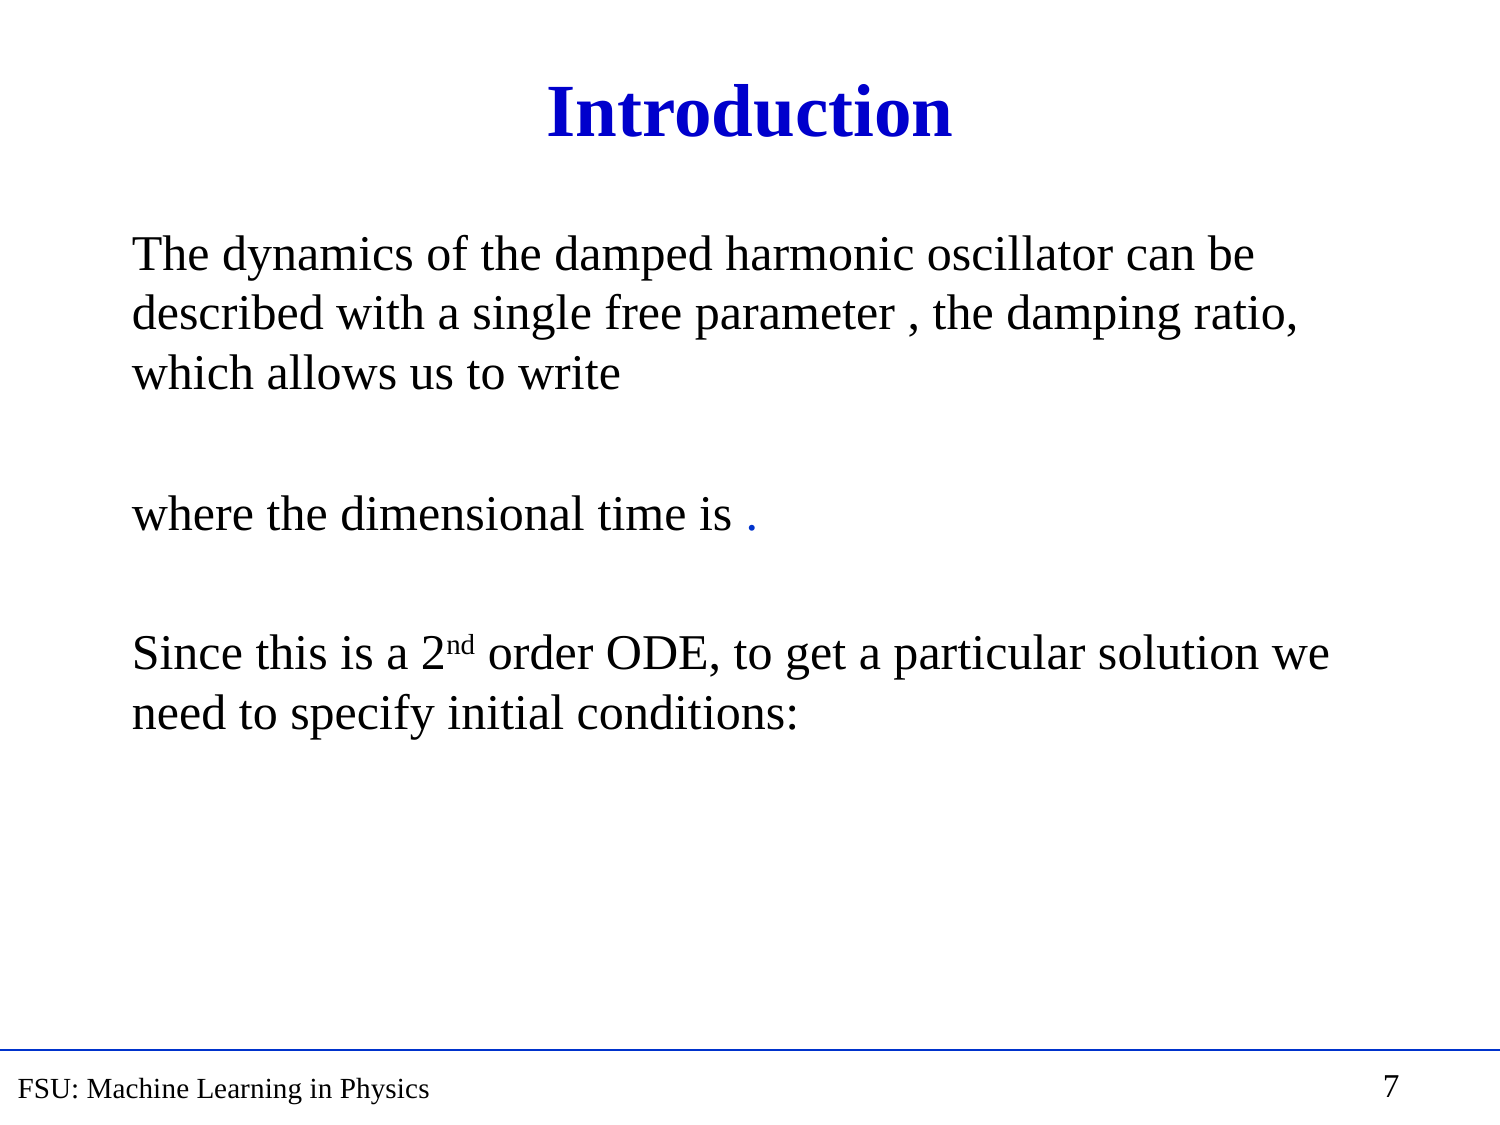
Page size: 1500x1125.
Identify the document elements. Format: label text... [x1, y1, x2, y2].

title Introduction [112, 37, 1388, 176]
